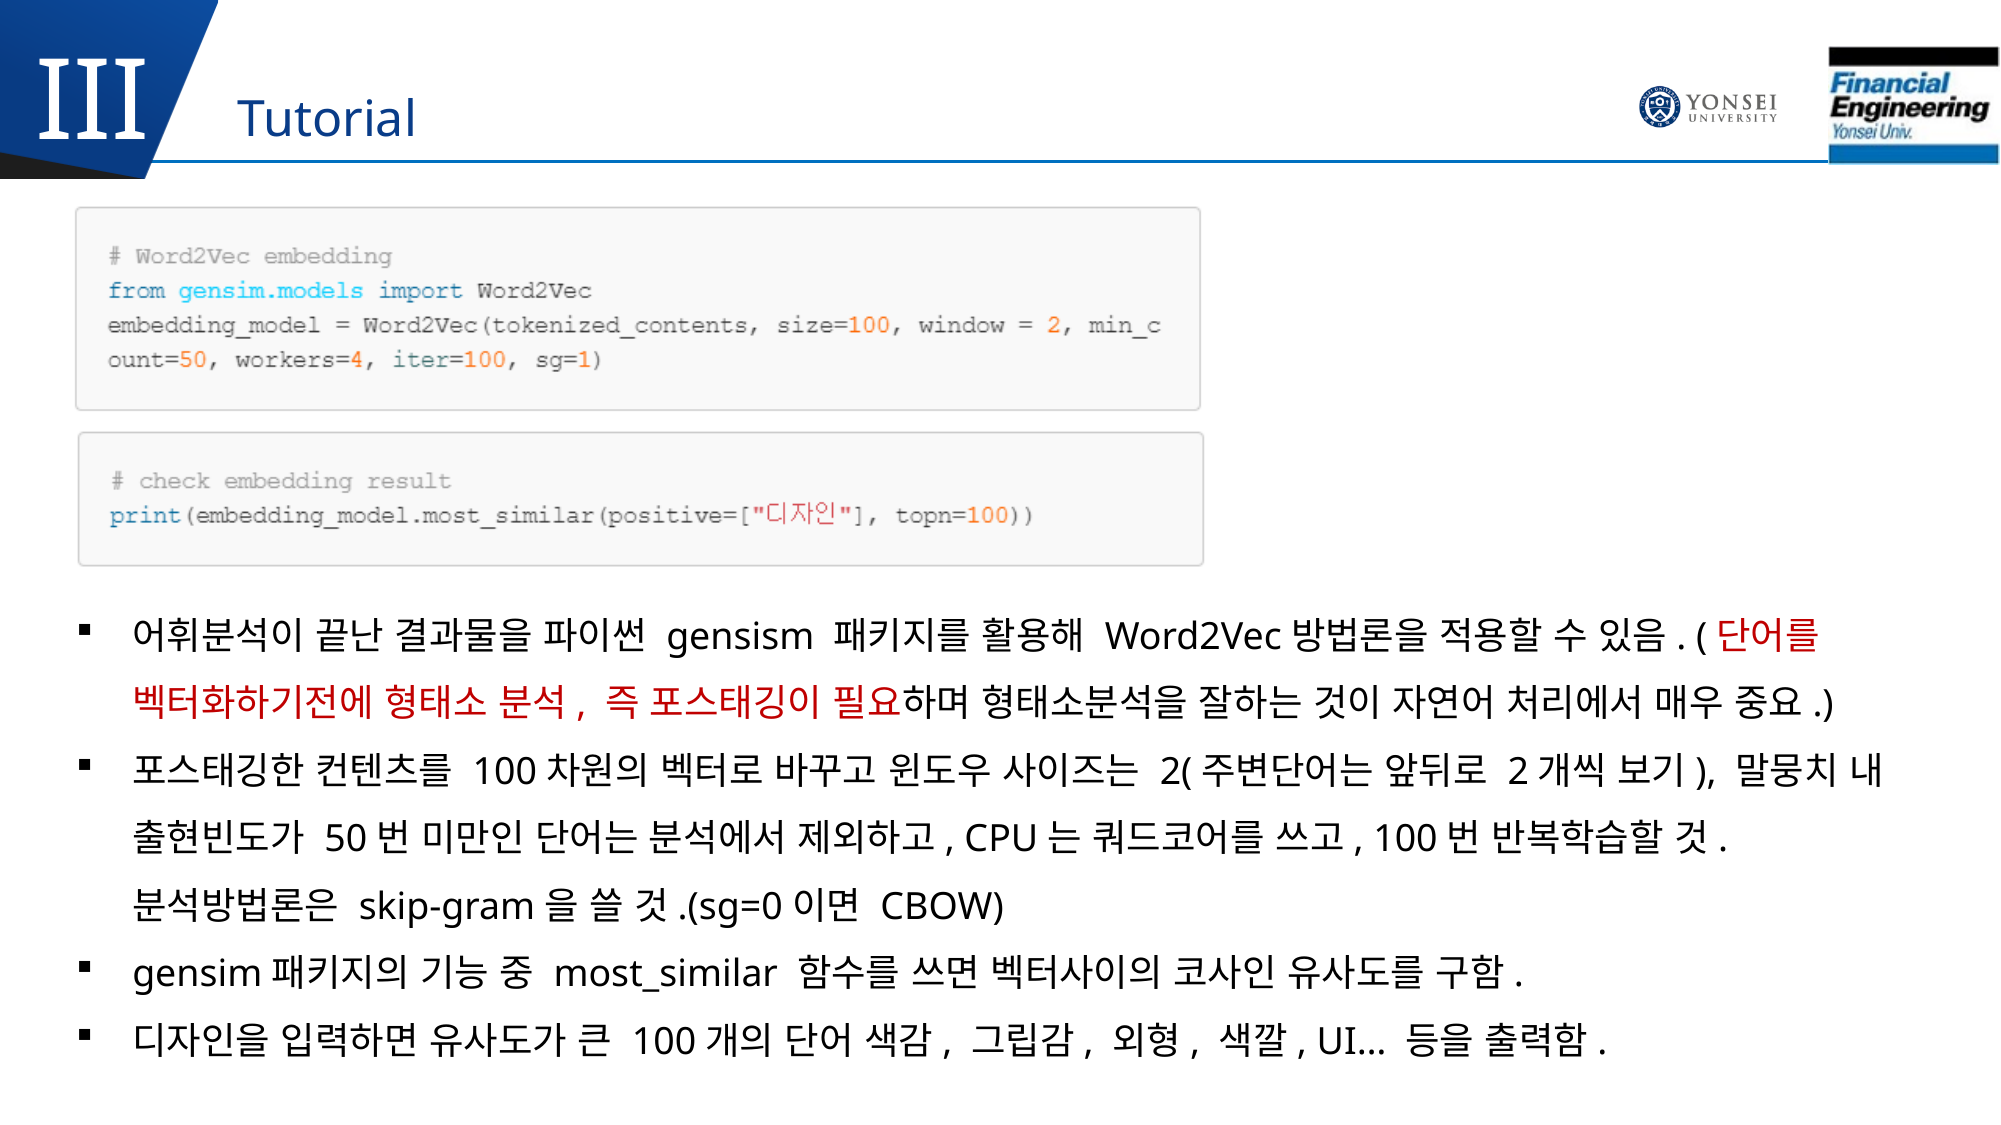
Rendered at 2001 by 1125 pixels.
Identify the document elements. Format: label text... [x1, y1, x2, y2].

picture [1633, 67, 1783, 146]
picture [66, 196, 1209, 419]
picture [0, 0, 219, 179]
picture [1828, 46, 2000, 165]
text_box Tutorial [223, 78, 1308, 154]
picture [75, 421, 1209, 573]
text_box III [20, 19, 166, 305]
text_box 어휘분석이 끝난 결과물을 파이썬 gensism 패키지를 활용해 Word2Vec방법론을 적용할 수 있음. (단어를 벡터화하기전에 형태소 분석, 즉 포스태깅이 필요하며 형태소분석을 잘하는 것이 자연어 처리에서 매우 중요.) 포스태깅한 컨텐츠를 100차원의 벡터로 바꾸고 윈도우 사이즈는 2(주변단어는 앞뒤로 2개씩 보기), 말뭉치 내 출현빈도가 50번 미만인 단어는 분석에서 제외하고, CPU는 쿼드코어를 쓰고, 100번 반복학습할 것. 분석방법론은 skip-gram을 쓸 것.(sg=0이면 CBOW) gensim패키지의 기능 중 most_similar 함수를 쓰면 벡터사이의 코사인 유사도를 구함. 디자인을 입력하면 유사도가 큰 100개의 단어 색감, 그립감, 외형, 색깔, UI… 등을 출력함. [61, 581, 1922, 1070]
